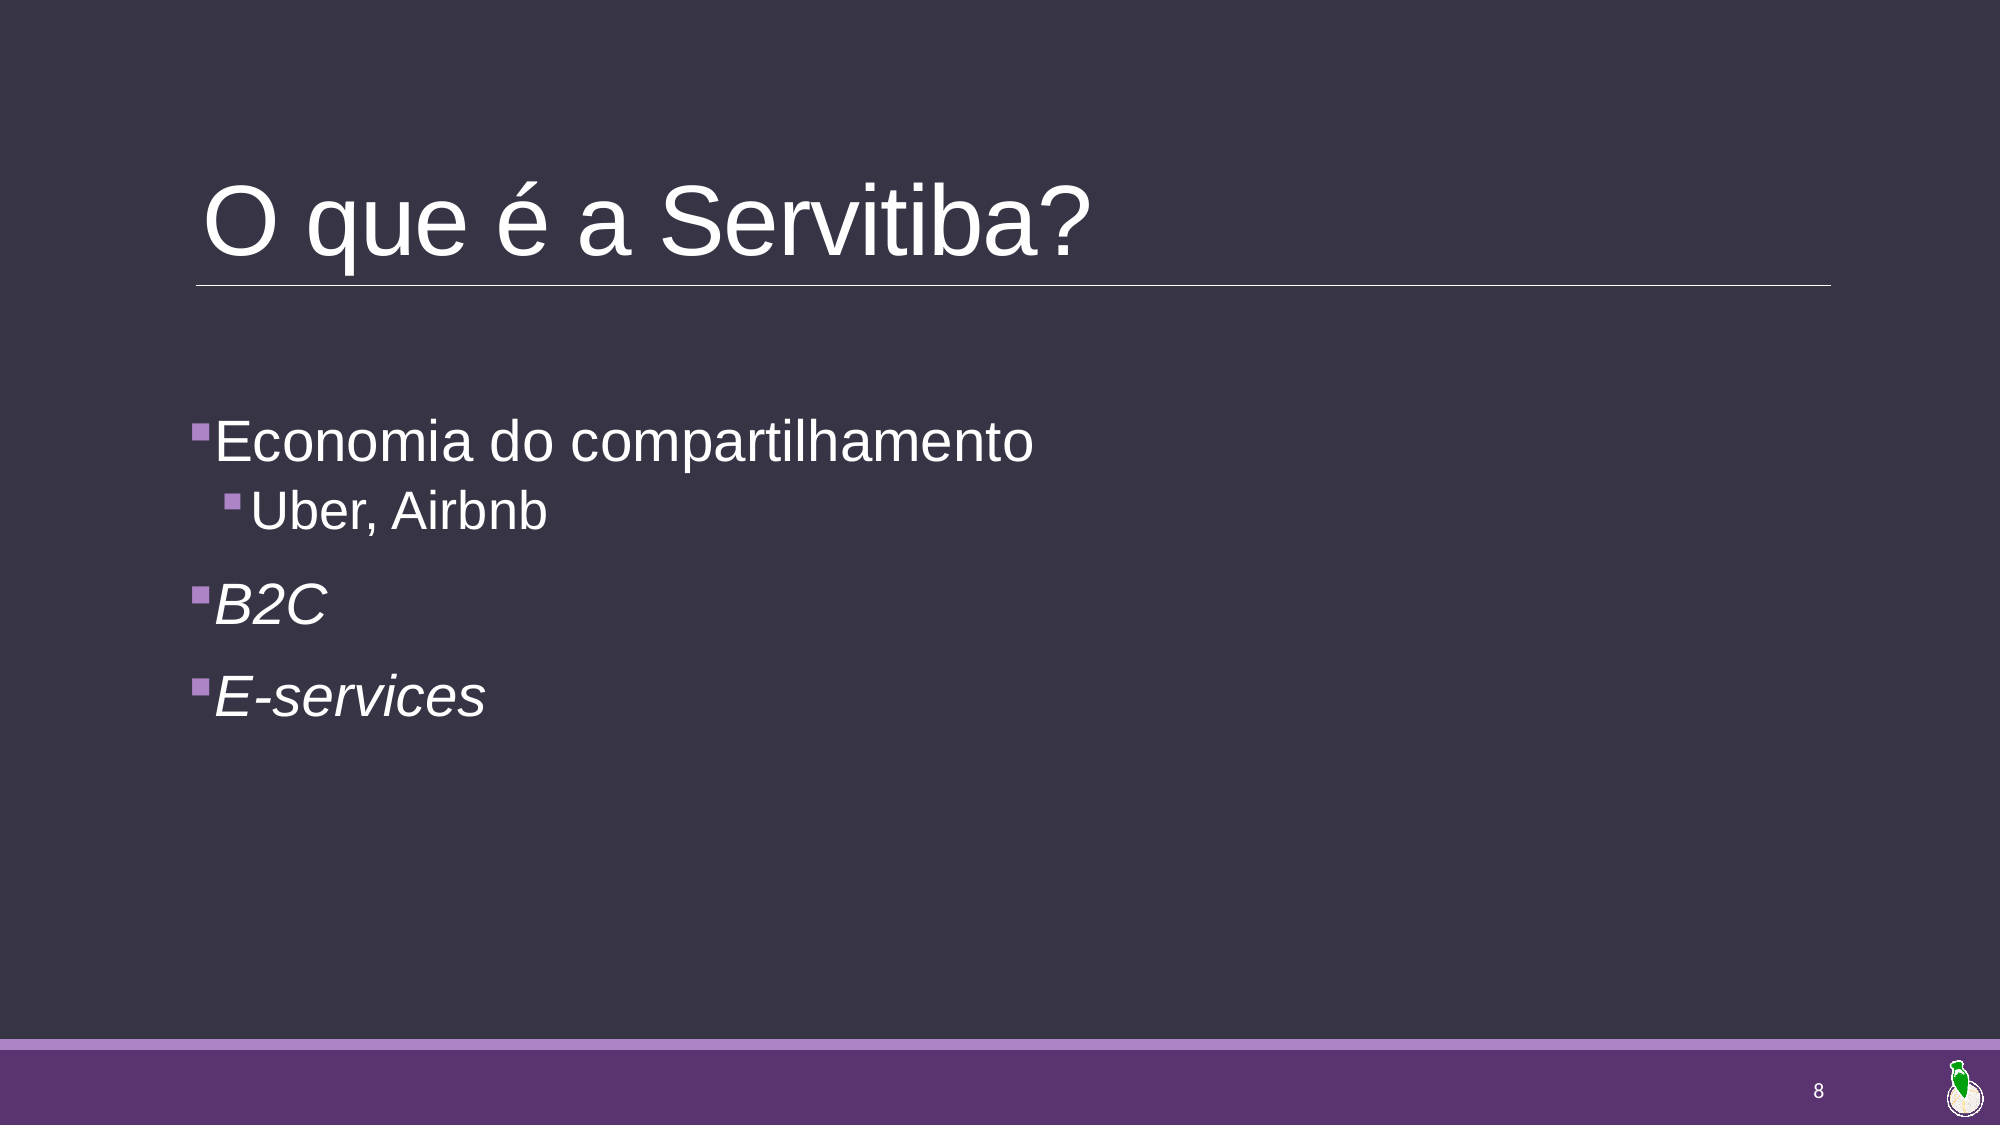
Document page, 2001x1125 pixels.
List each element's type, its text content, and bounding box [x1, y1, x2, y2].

slide_number 8 [1624, 1059, 1840, 1120]
title O que é a Servitiba? [187, 45, 1813, 284]
list Economia do compartilhamento Uber, Airbnb B2C E-services [187, 305, 1826, 1021]
picture [1930, 1052, 2000, 1125]
